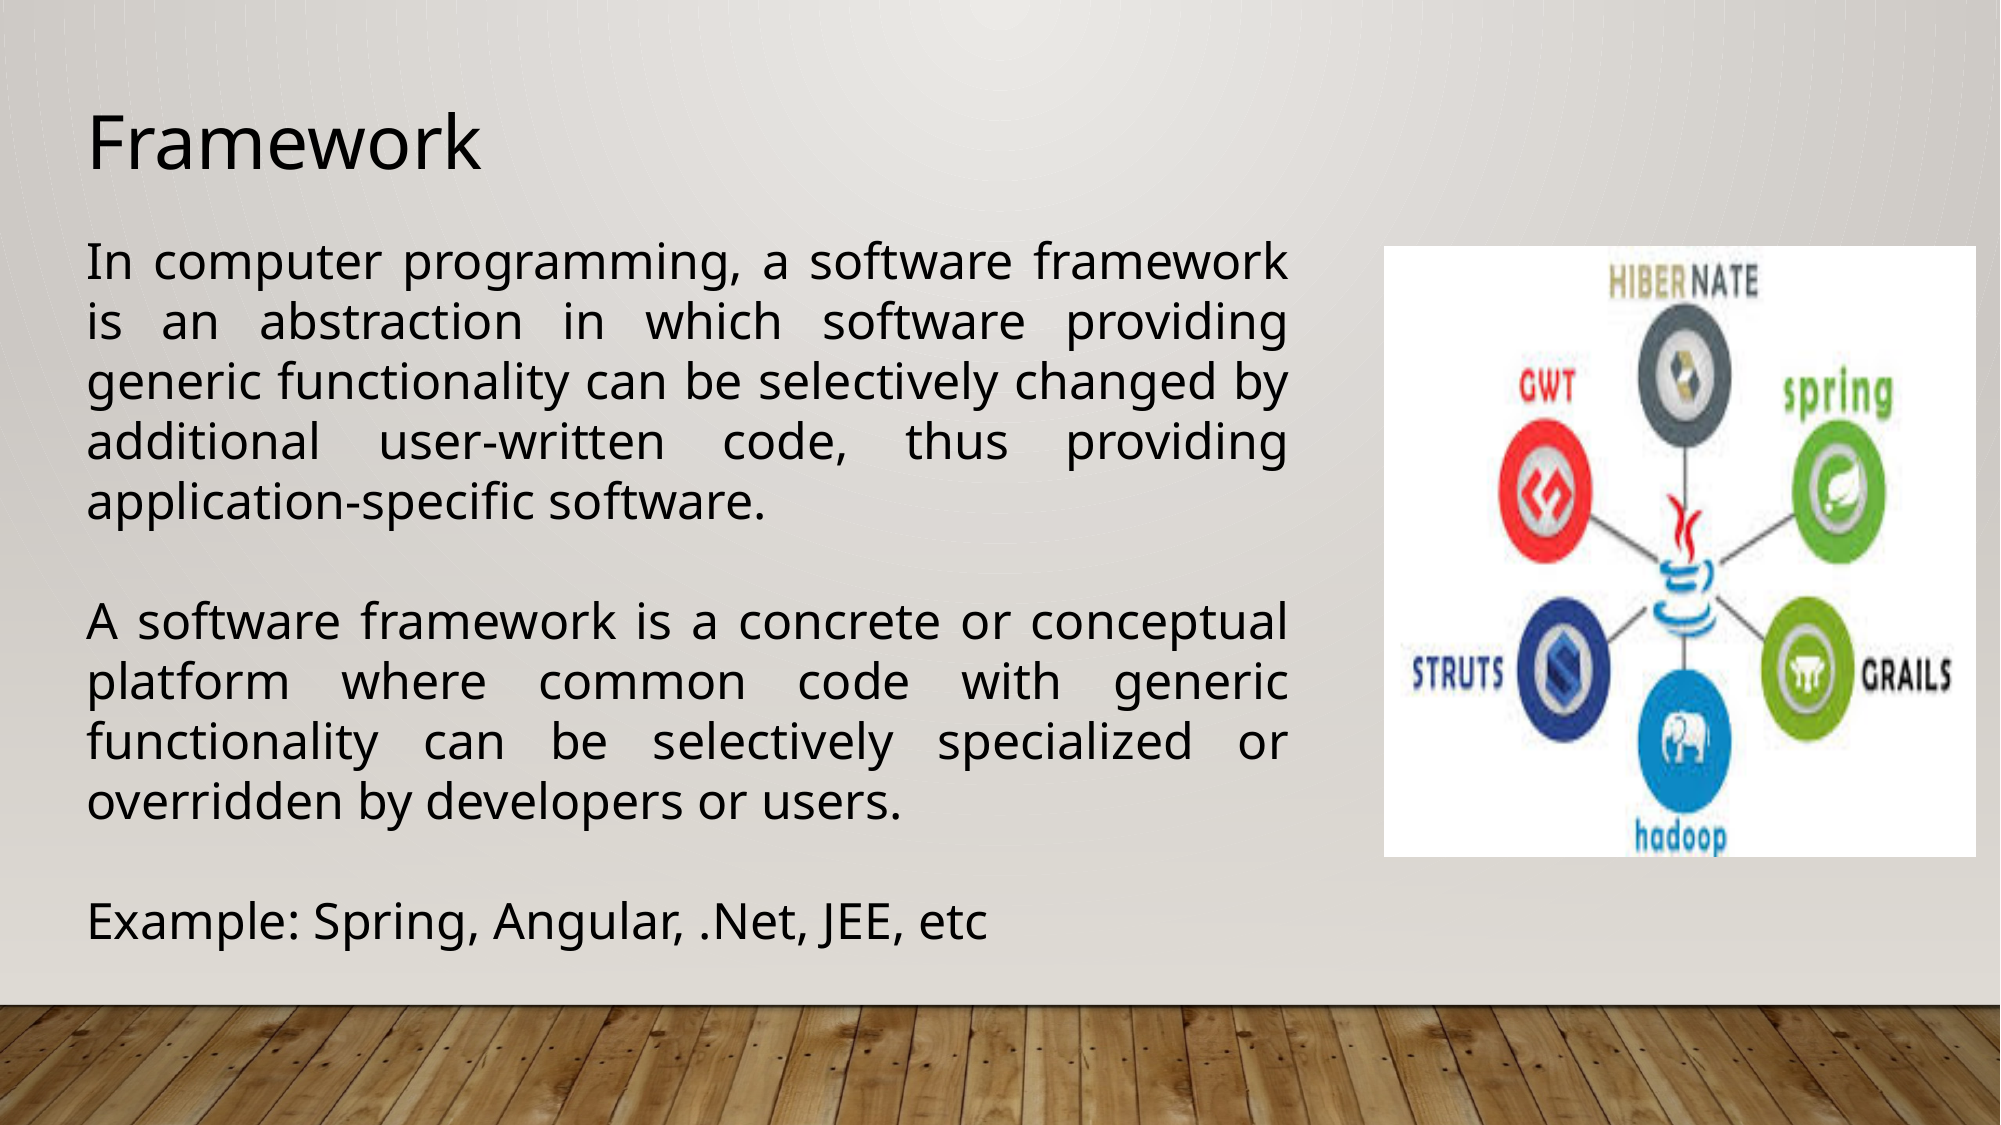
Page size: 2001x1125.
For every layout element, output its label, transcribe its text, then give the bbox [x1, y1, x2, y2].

picture [0, 1005, 2000, 1125]
picture [1383, 246, 1977, 857]
text_box Framework In computer programming, a software framework is an abstraction in which software providing generic functionality can be selectively changed by additional user-written code, thus providing application-specific software. A software framework is a concrete or conceptual platform where common code with generic functionality can be selectively specialized or overridden by developers or users. Example: Spring, Angular, .Net, JEE, etc [71, 87, 1305, 957]
